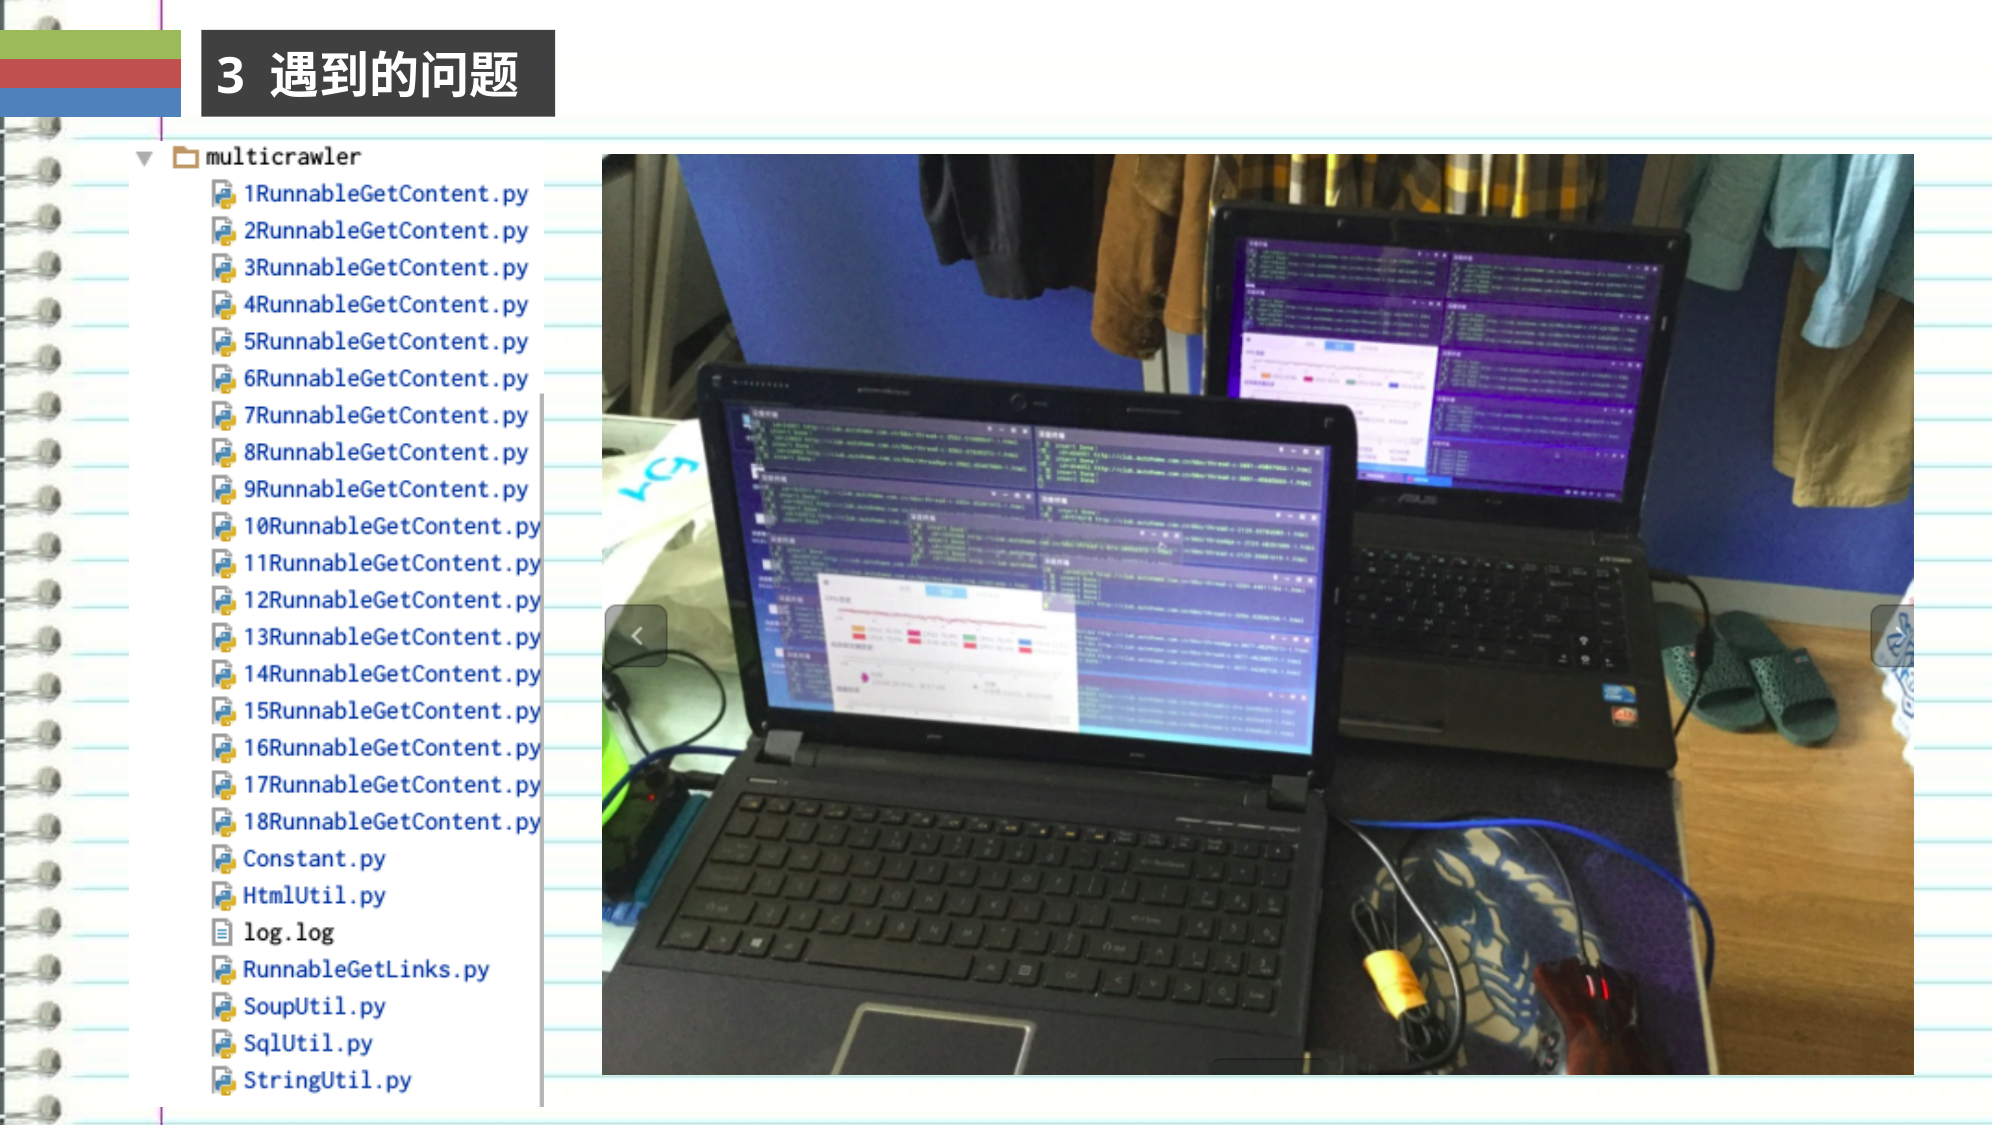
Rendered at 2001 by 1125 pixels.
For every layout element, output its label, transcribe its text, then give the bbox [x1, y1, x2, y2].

text_box 3 遇到的问题 [201, 29, 556, 117]
picture [0, 0, 1992, 1125]
